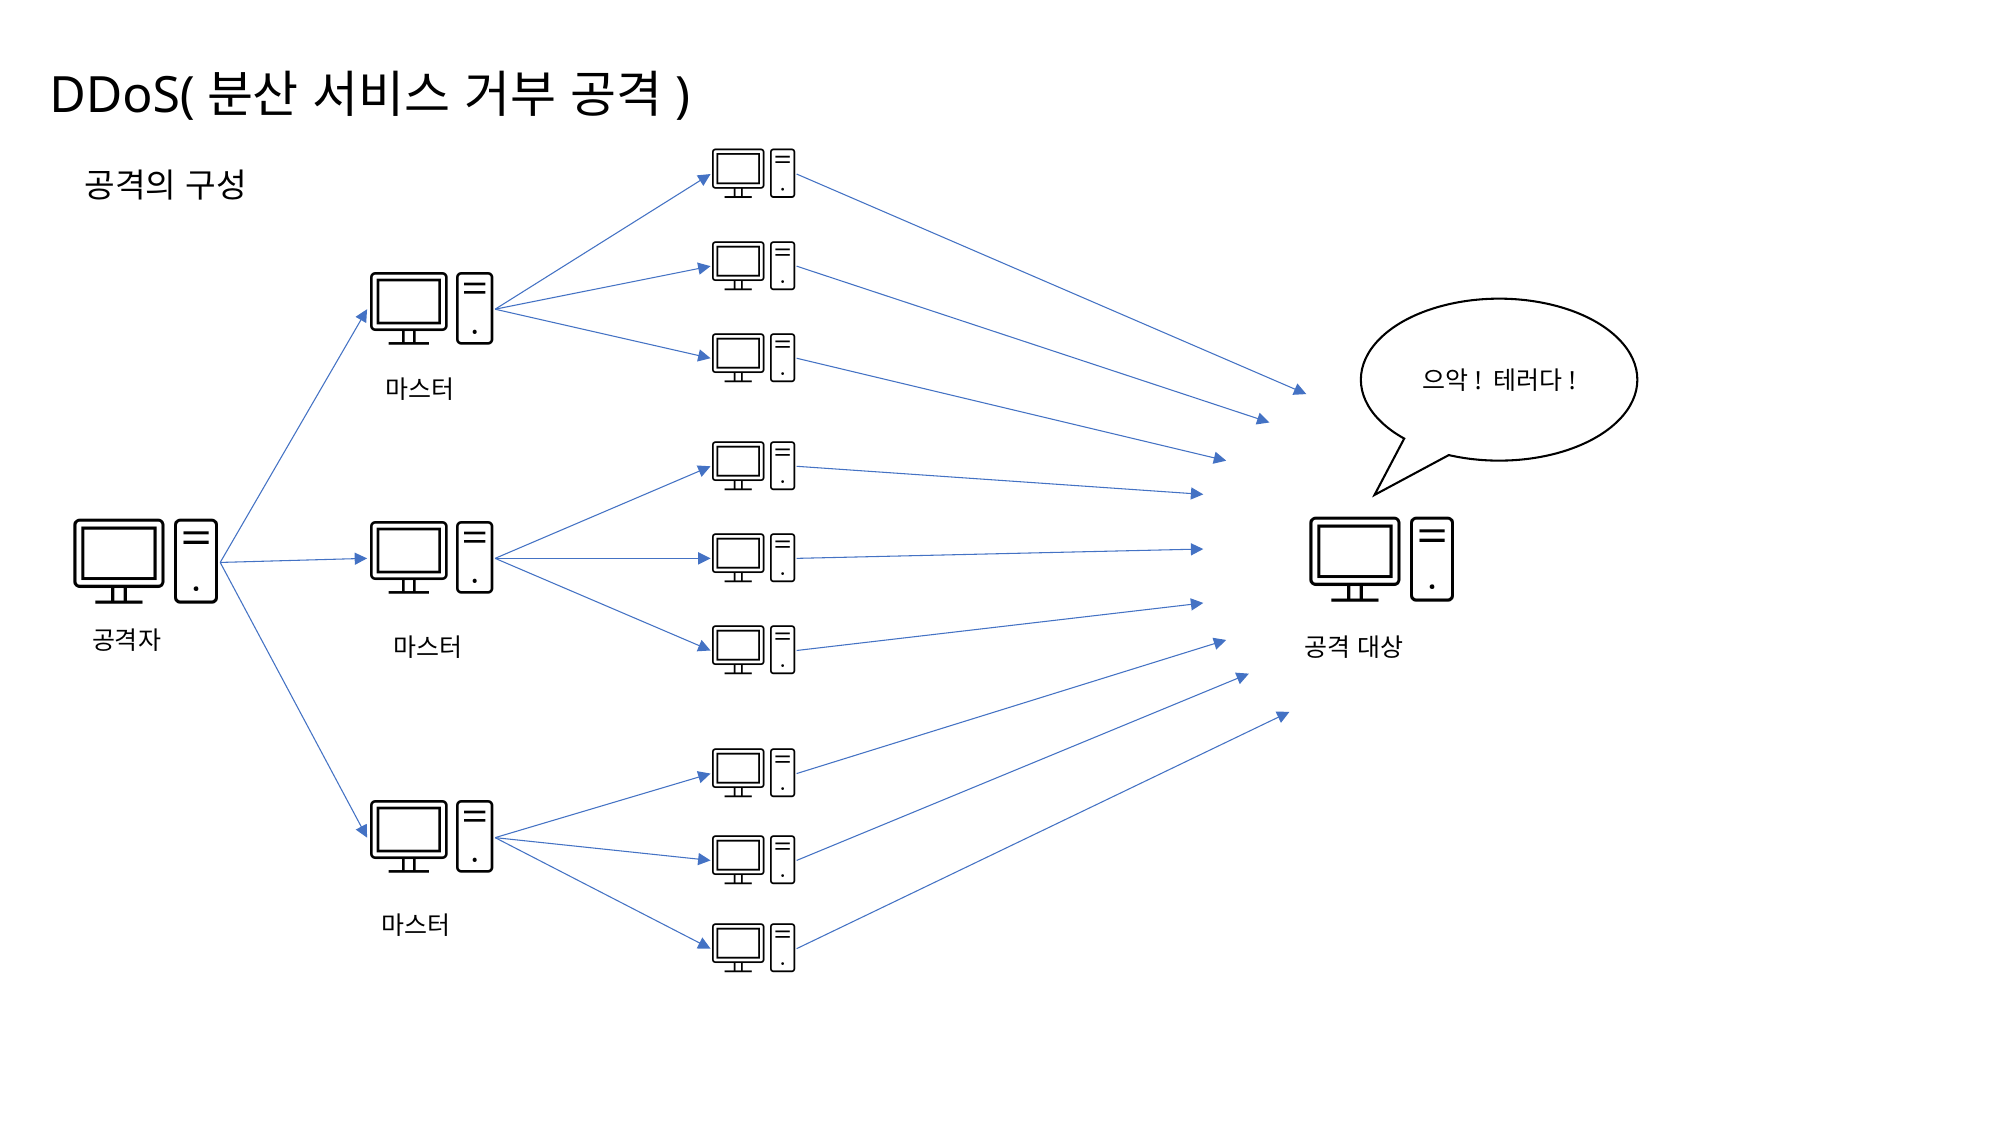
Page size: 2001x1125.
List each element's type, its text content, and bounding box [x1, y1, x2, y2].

picture [368, 494, 495, 623]
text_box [495, 861, 711, 949]
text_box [495, 773, 711, 837]
picture [367, 773, 495, 902]
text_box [796, 358, 1227, 461]
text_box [495, 837, 711, 861]
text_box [796, 549, 1204, 559]
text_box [796, 711, 1290, 949]
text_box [796, 673, 1249, 861]
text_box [796, 639, 1227, 673]
text_box 공격 대상 [1289, 623, 1433, 669]
text_box 공격자 [77, 638, 198, 662]
text_box 마스터 [378, 623, 499, 669]
text_box 으악! 테러다! [1359, 297, 1639, 485]
picture [710, 730, 796, 904]
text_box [495, 309, 711, 359]
text_box DDoS(분산 서비스 거부 공격) [34, 55, 733, 130]
picture [710, 607, 796, 694]
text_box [495, 174, 711, 266]
text_box 마스터 [371, 374, 492, 411]
text_box 마스터 [367, 902, 488, 947]
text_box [220, 562, 368, 838]
picture [711, 223, 796, 310]
text_box 공격의 구성 [70, 156, 292, 212]
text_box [796, 266, 1270, 423]
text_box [495, 466, 711, 559]
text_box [220, 309, 368, 558]
picture [1306, 485, 1457, 636]
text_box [220, 558, 368, 562]
picture [711, 515, 797, 602]
picture [710, 423, 797, 510]
picture [70, 487, 220, 638]
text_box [495, 559, 711, 651]
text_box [796, 602, 1204, 639]
picture [367, 245, 496, 374]
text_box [796, 174, 1307, 395]
picture [710, 315, 796, 402]
picture [710, 130, 797, 218]
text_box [796, 466, 1204, 495]
picture [710, 905, 797, 992]
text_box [495, 266, 711, 309]
